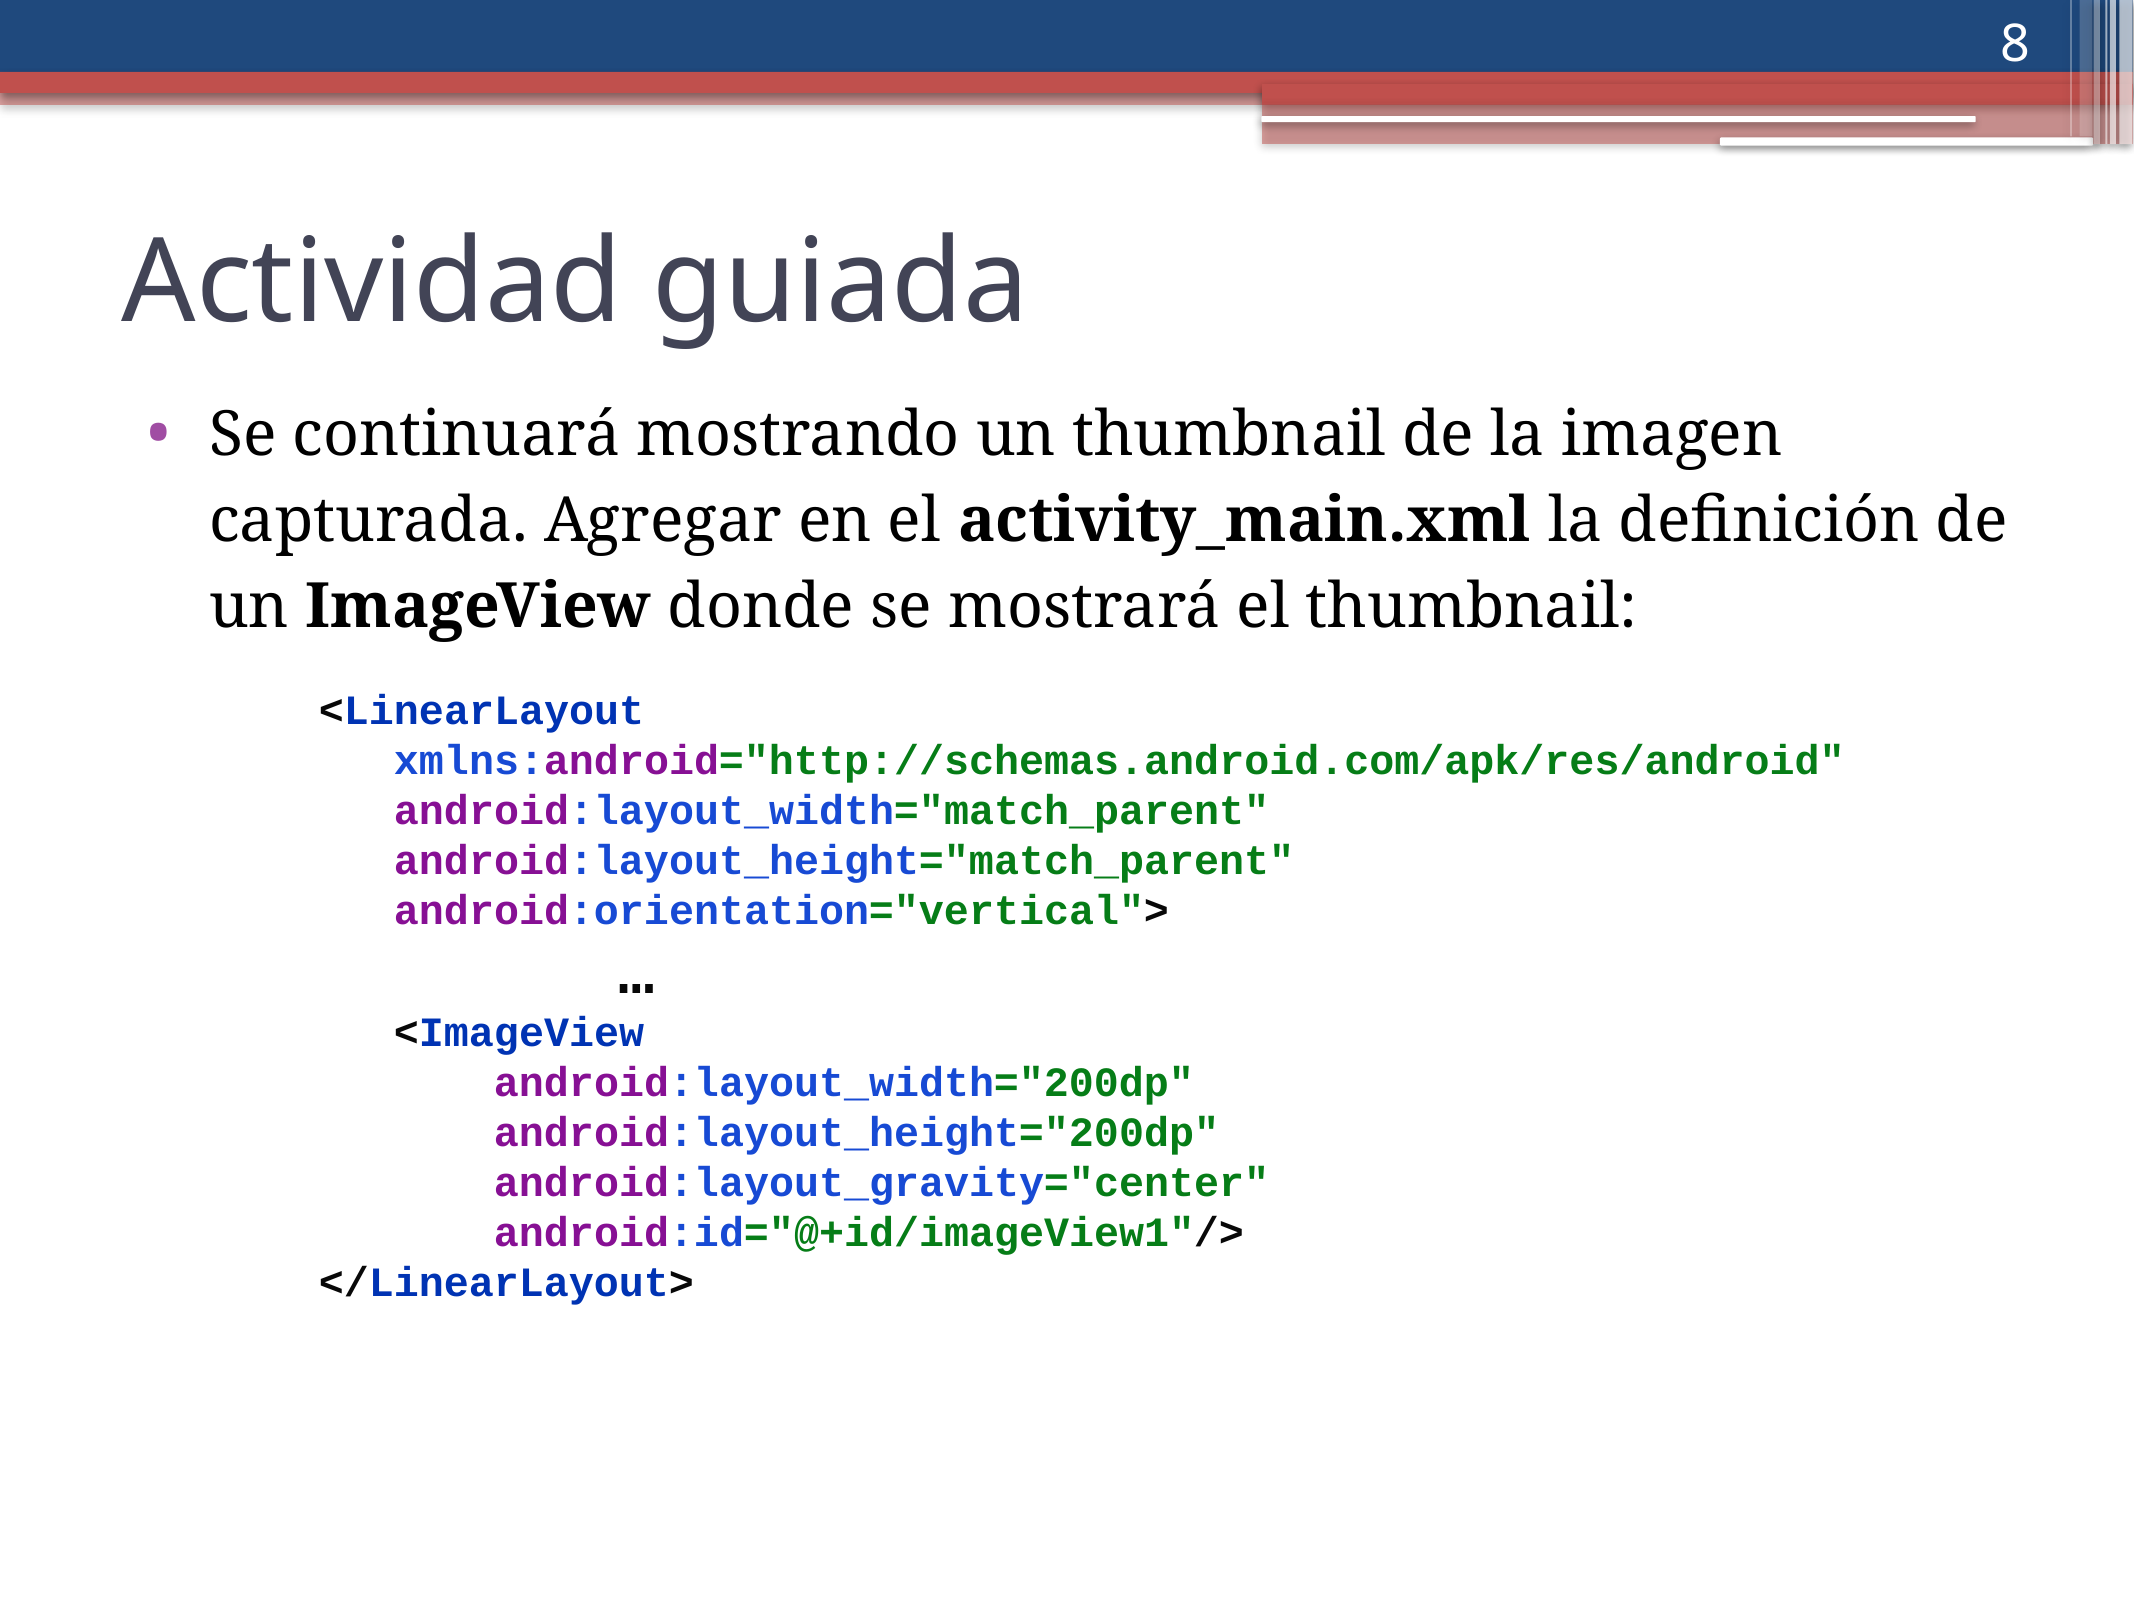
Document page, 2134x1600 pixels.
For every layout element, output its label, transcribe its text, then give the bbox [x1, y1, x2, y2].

text_box <LinearLayout xmlns:android="http://schemas.android.com/apk/res/android" android:layout_width="match_parent" android:layout_height="match_parent" android:orientation="vertical"> … <ImageView android:layout_width="200dp" android:layout_height="200dp" android:layout_gravity="center" android:id="@+id/imageView1"/> </LinearLayout> [304, 756, 1931, 1232]
text_box Se continuará mostrando un thumbnail de la imagen capturada. Agregar en el activity_main.xml la definición de un ImageView donde se mostrará el thumbnail: [109, 374, 2029, 742]
text_box Actividad guiada [106, 150, 2027, 399]
text_box ‹#› [1553, 5, 2052, 91]
